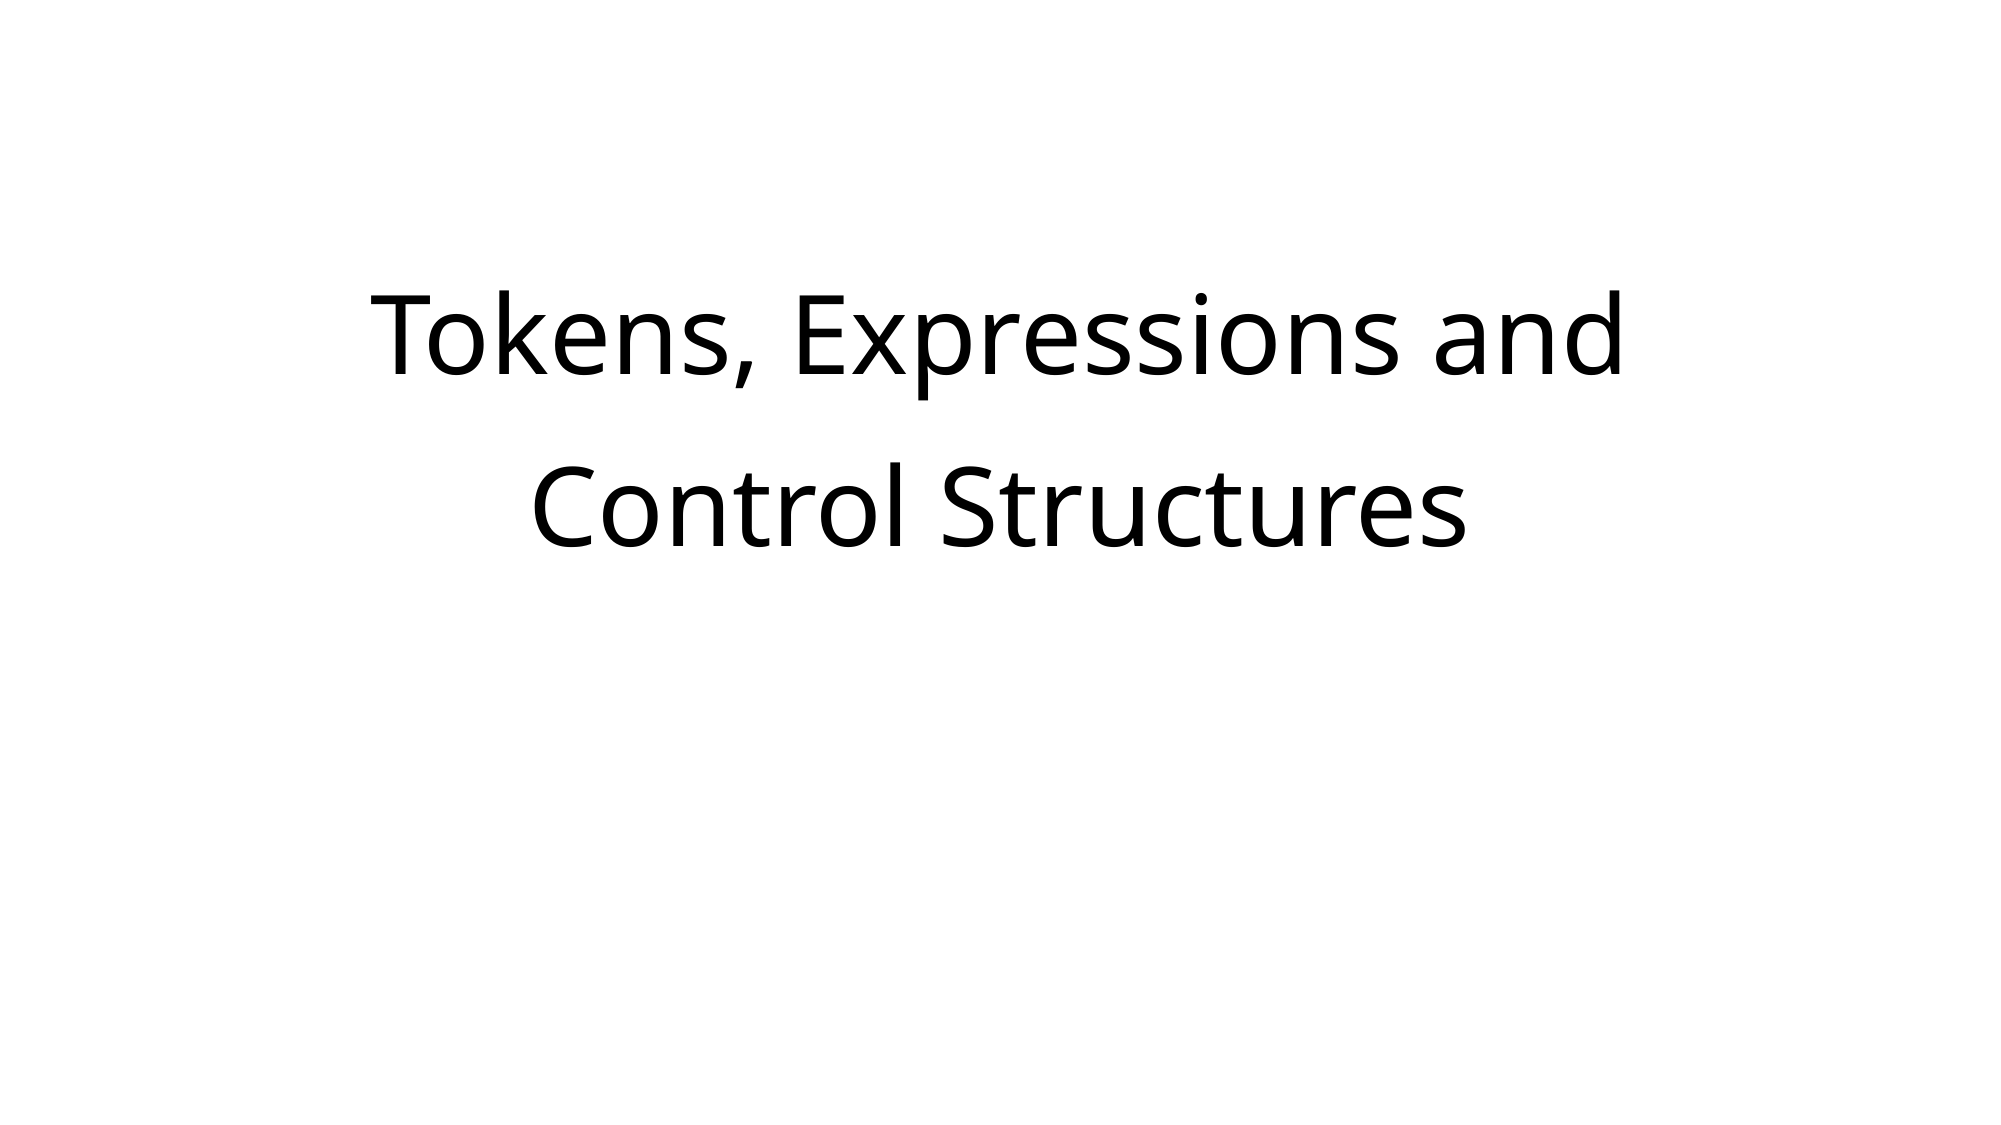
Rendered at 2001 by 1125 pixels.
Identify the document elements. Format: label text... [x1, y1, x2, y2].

title Tokens, Expressions and Control Structures [249, 217, 1750, 576]
